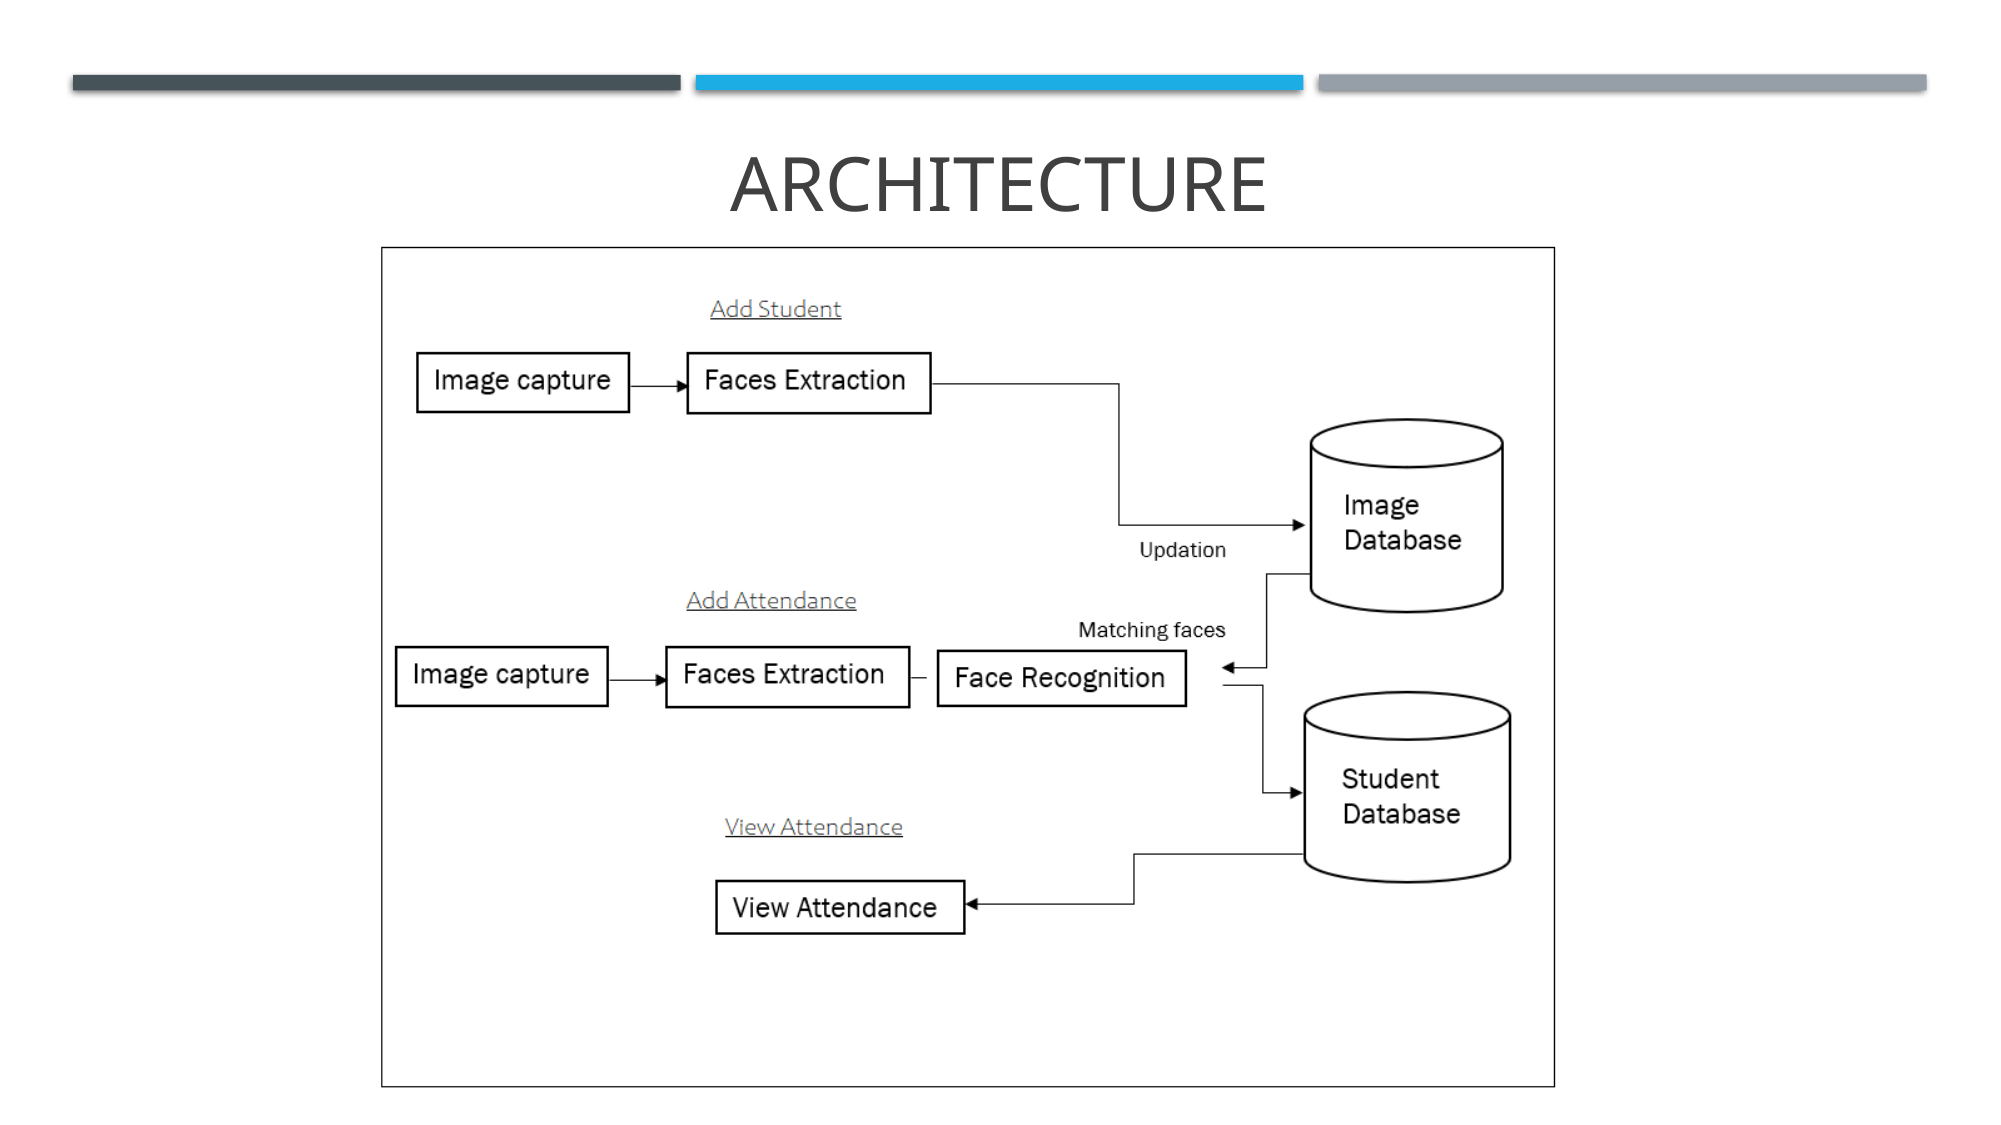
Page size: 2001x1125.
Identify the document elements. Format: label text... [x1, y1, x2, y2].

picture [370, 221, 1574, 1125]
title ARCHITECTURE [95, 38, 1905, 234]
